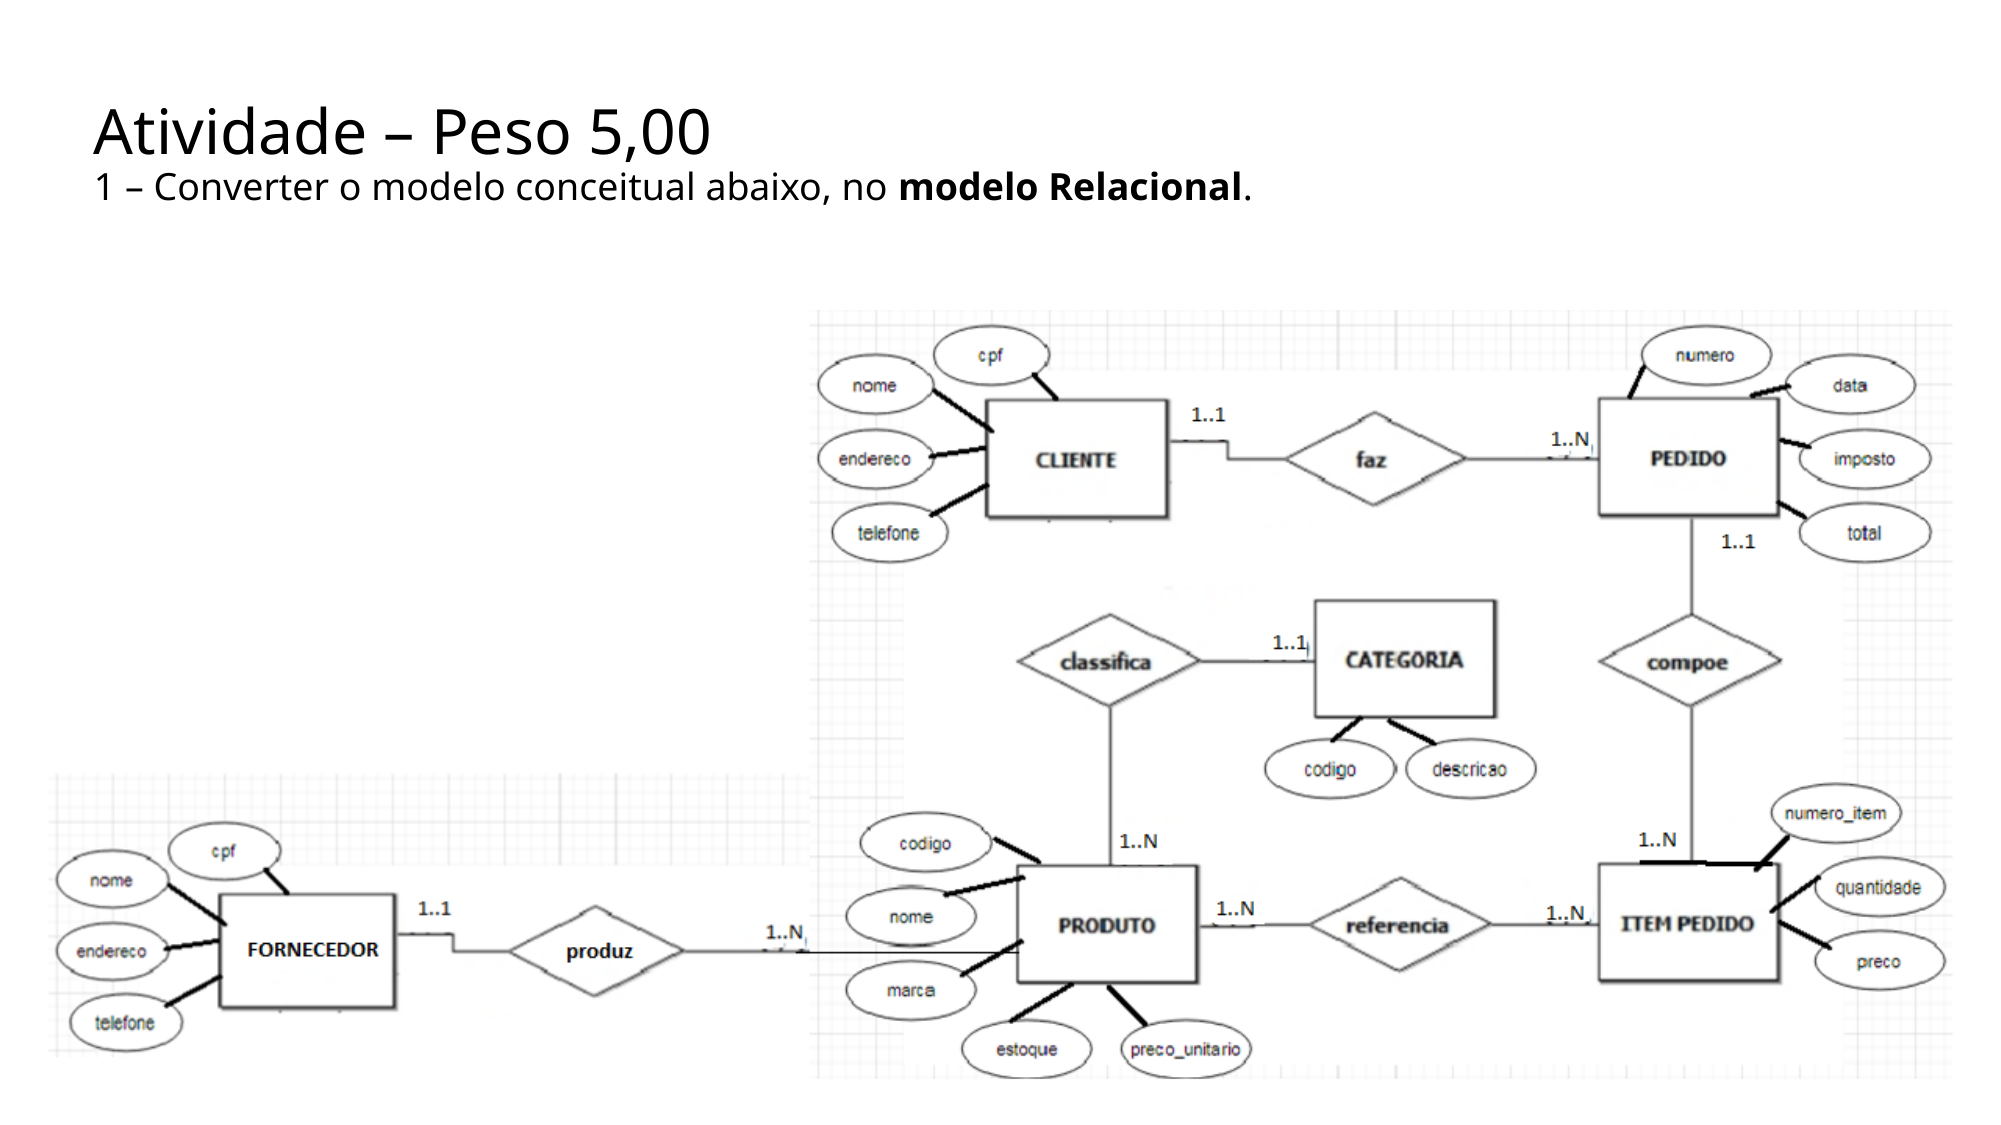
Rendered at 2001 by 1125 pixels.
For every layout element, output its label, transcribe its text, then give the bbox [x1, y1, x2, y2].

picture [38, 310, 1962, 1102]
title Atividade – Peso 5,00 1 – Converter o modelo conceitual abaixo, no modelo Relacional. [78, 91, 1845, 216]
